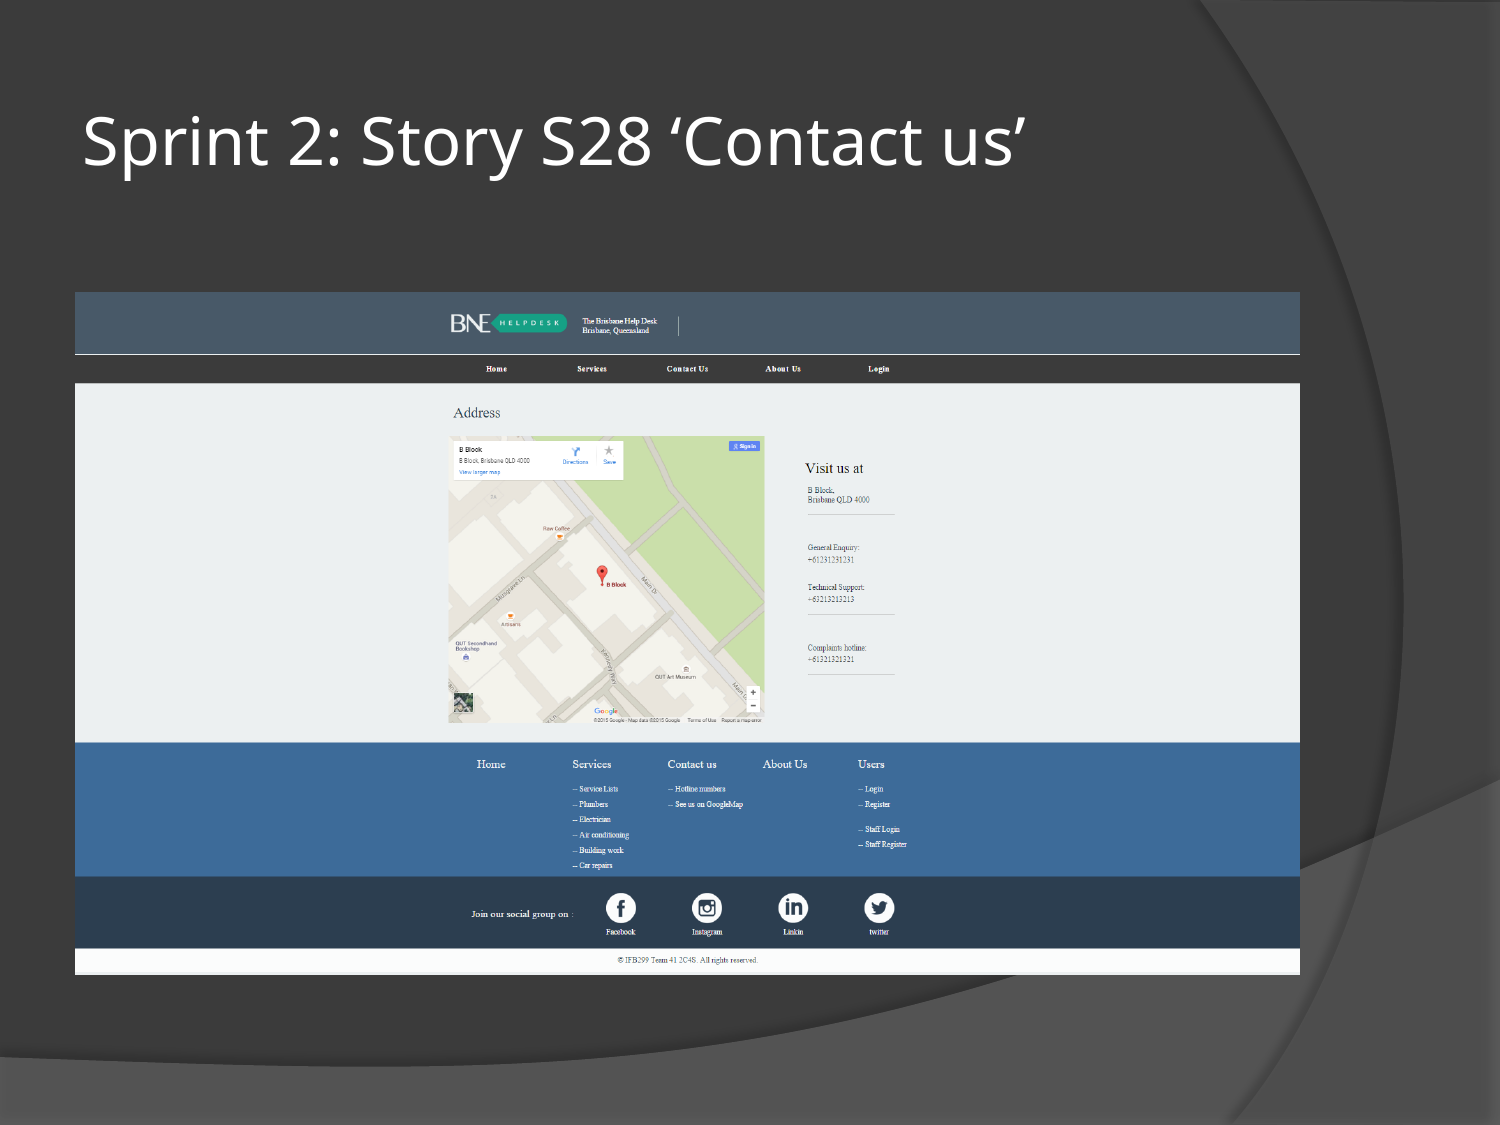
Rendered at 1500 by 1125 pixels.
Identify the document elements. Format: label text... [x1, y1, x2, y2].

title Sprint 2: Story S28 ‘Contact us’ [75, 45, 1300, 233]
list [74, 292, 1301, 976]
